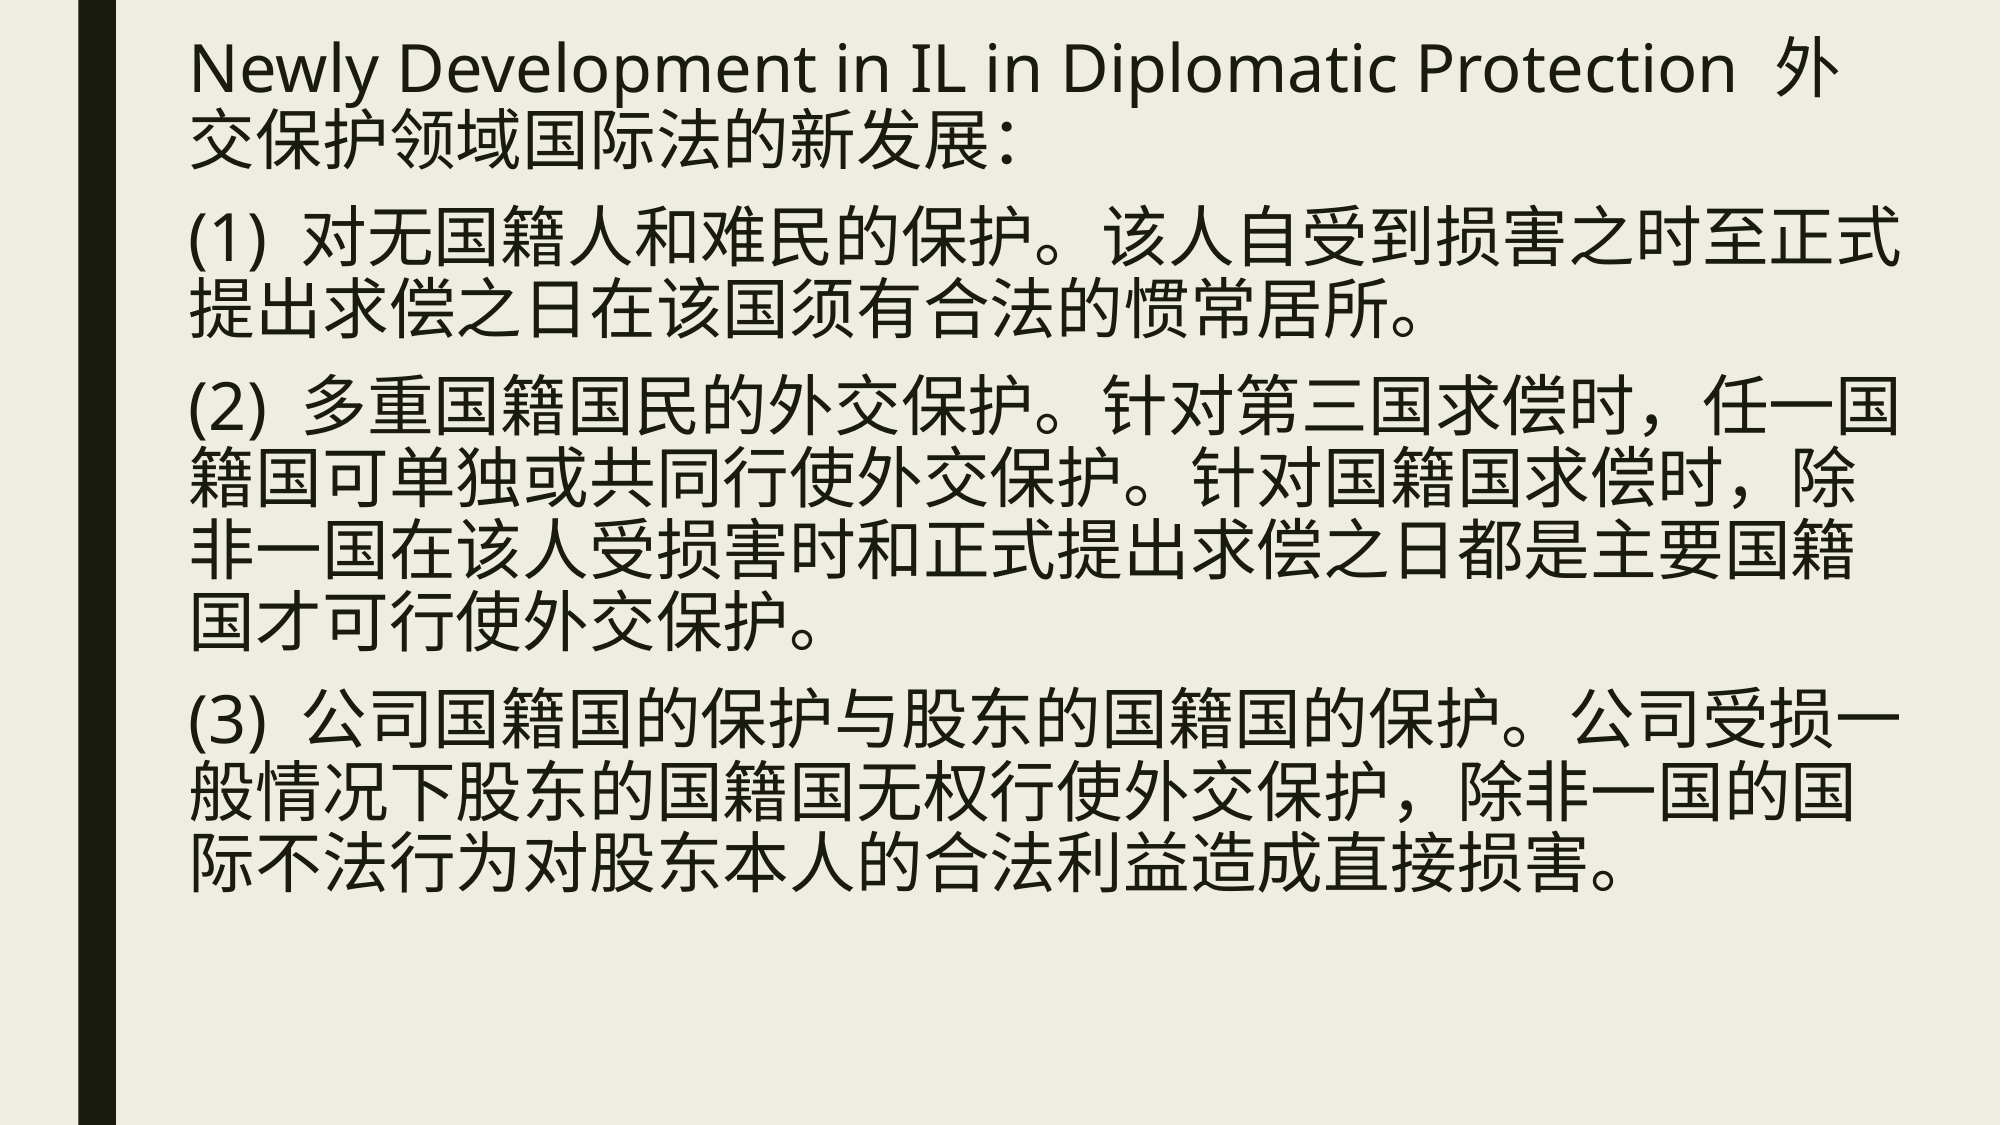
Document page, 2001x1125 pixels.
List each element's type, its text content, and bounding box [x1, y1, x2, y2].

list Newly Development in IL in Diplomatic Protection 外交保护领域国际法的新发展： (1) 对无国籍人和难民的保护。该人自受到损害之时至正式提出求偿之日在该国须有合法的惯常居所。 (2) 多重国籍国民的外交保护。针对第三国求偿时，任一国籍国可单独或共同行使外交保护。针对国籍国求偿时，除非一国在该人受损害时和正式提出求偿之日都是主要国籍国才可行使外交保护。 (3) 公司国籍国的保护与股东的国籍国的保护。公司受损一般情况下股东的国籍国无权行使外交保护，除非一国的国际不法行为对股东本人的合法利益造成直接损害。 [173, 27, 1920, 1091]
